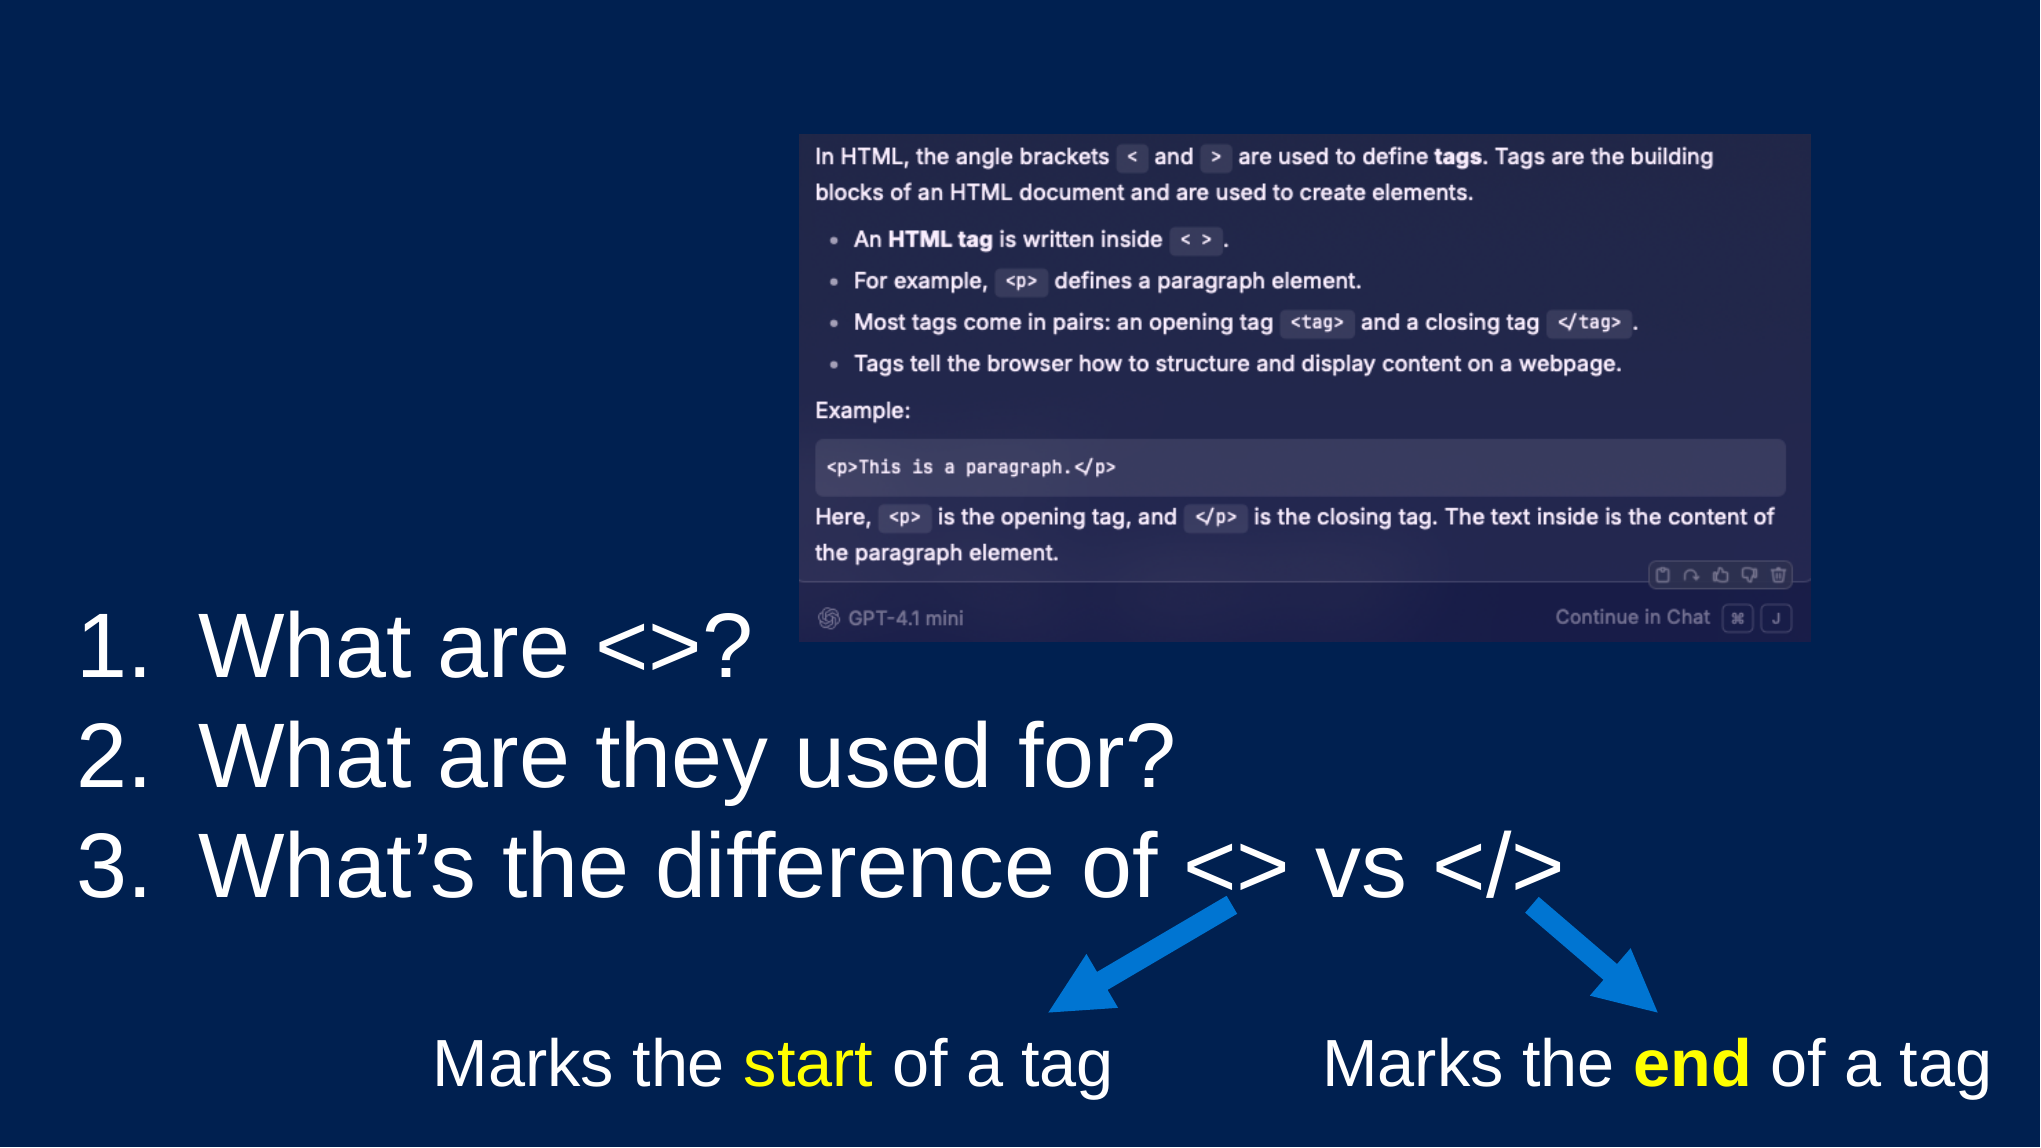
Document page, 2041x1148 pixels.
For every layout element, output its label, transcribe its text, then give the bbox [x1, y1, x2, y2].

text_box Marks the end of a tag [1307, 1012, 2008, 1108]
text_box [1048, 904, 1233, 1013]
text_box Marks the start of a tag [417, 1012, 1130, 1108]
text_box What are <>? What are they used for? What’s the difference of <> vs </> [61, 578, 1582, 924]
picture [799, 134, 1811, 642]
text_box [1531, 904, 1659, 1013]
